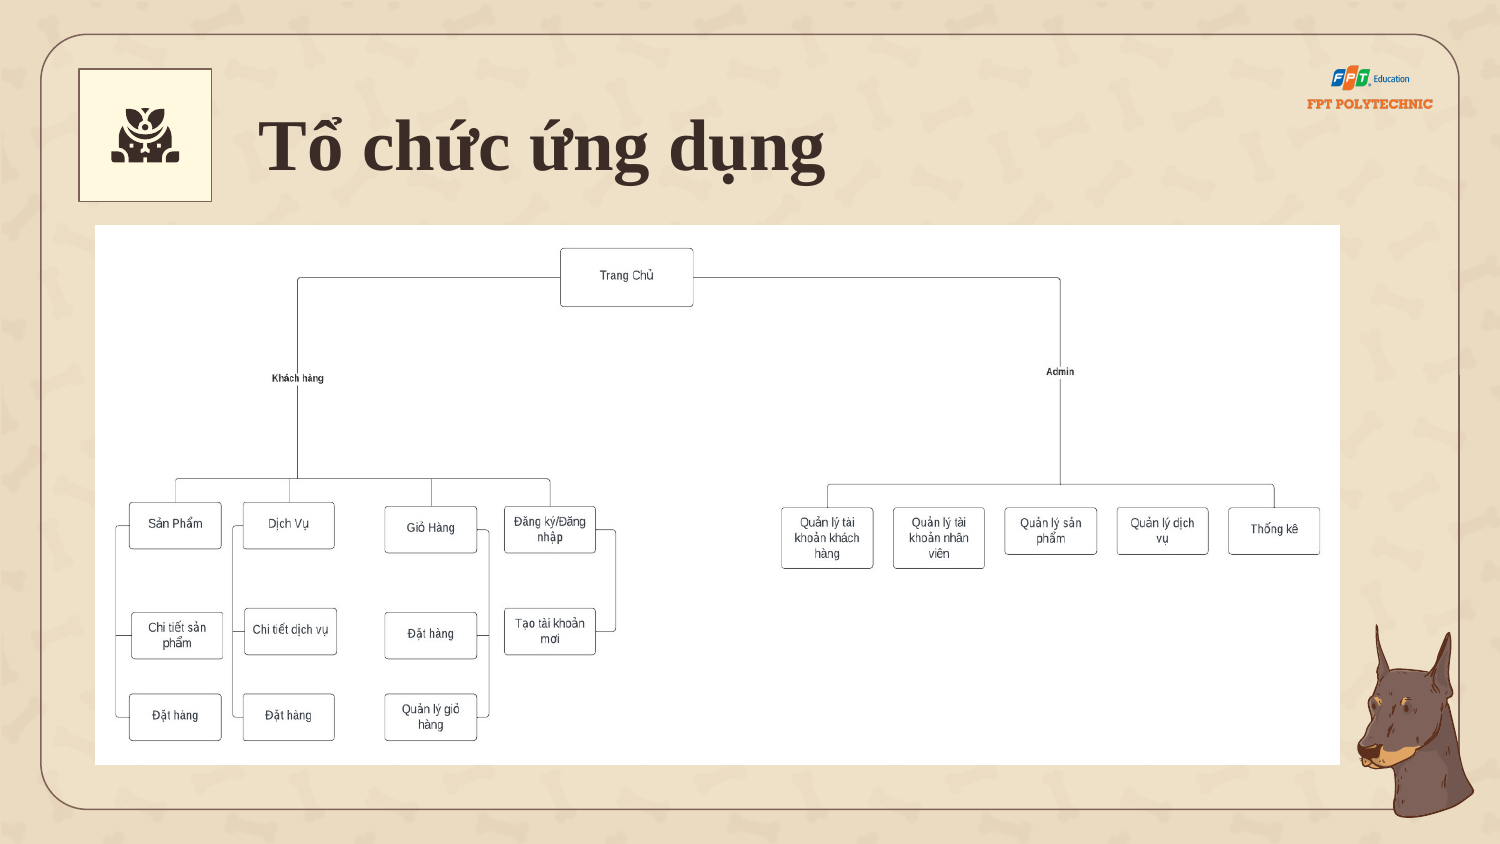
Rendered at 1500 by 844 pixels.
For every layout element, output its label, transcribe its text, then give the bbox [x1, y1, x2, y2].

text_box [78, 68, 212, 202]
title Tổ chức ứng dụng [243, 82, 917, 193]
picture [95, 225, 1340, 766]
picture [1303, 61, 1437, 113]
